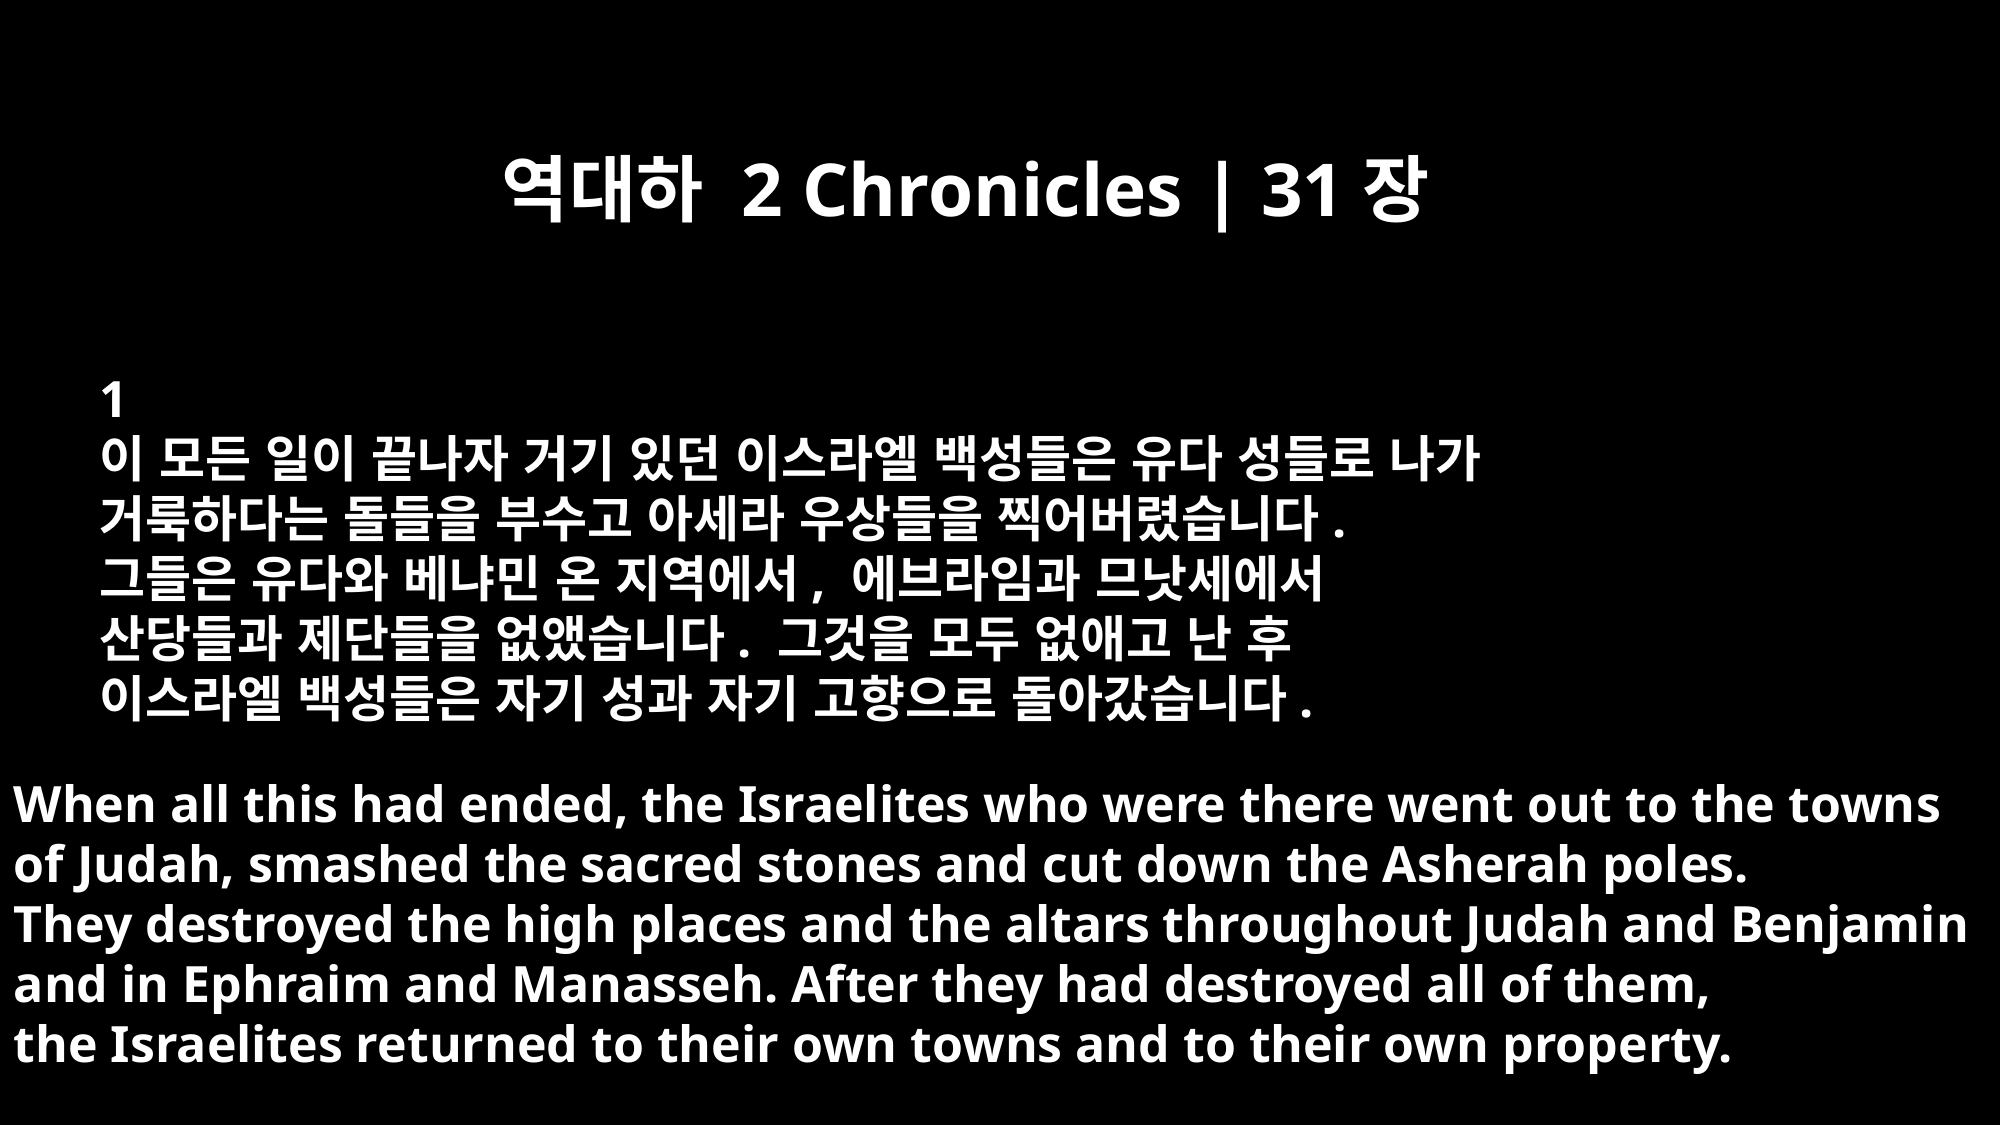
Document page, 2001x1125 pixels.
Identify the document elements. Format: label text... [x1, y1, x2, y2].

text_box ﻿1 이 모든 일이 끝나자 거기 있던 이스라엘 백성들은 유다 성들로 나가 거룩하다는 돌들을 부수고 아세라 우상들을 찍어버렸습니다. 그들은 유다와 베냐민 온 지역에서, 에브라임과 므낫세에서 산당들과 제단들을 없앴습니다. 그것을 모두 없애고 난 후 이스라엘 백성들은 자기 성과 자기 고향으로 돌아갔습니다. [85, 359, 1497, 735]
text_box 역대하 2 Chronicles | 31장 [487, 136, 1445, 239]
text_box When all this had ended, the Israelites who were there went out to the towns of Judah, smashed the sacred stones and cut down the Asherah poles. They destroyed the high places and the altars throughout Judah and Benjamin and in Ephraim and Manasseh. After they had destroyed all of them, the Israelites returned to their own towns and to their own property. [0, 764, 1985, 1080]
